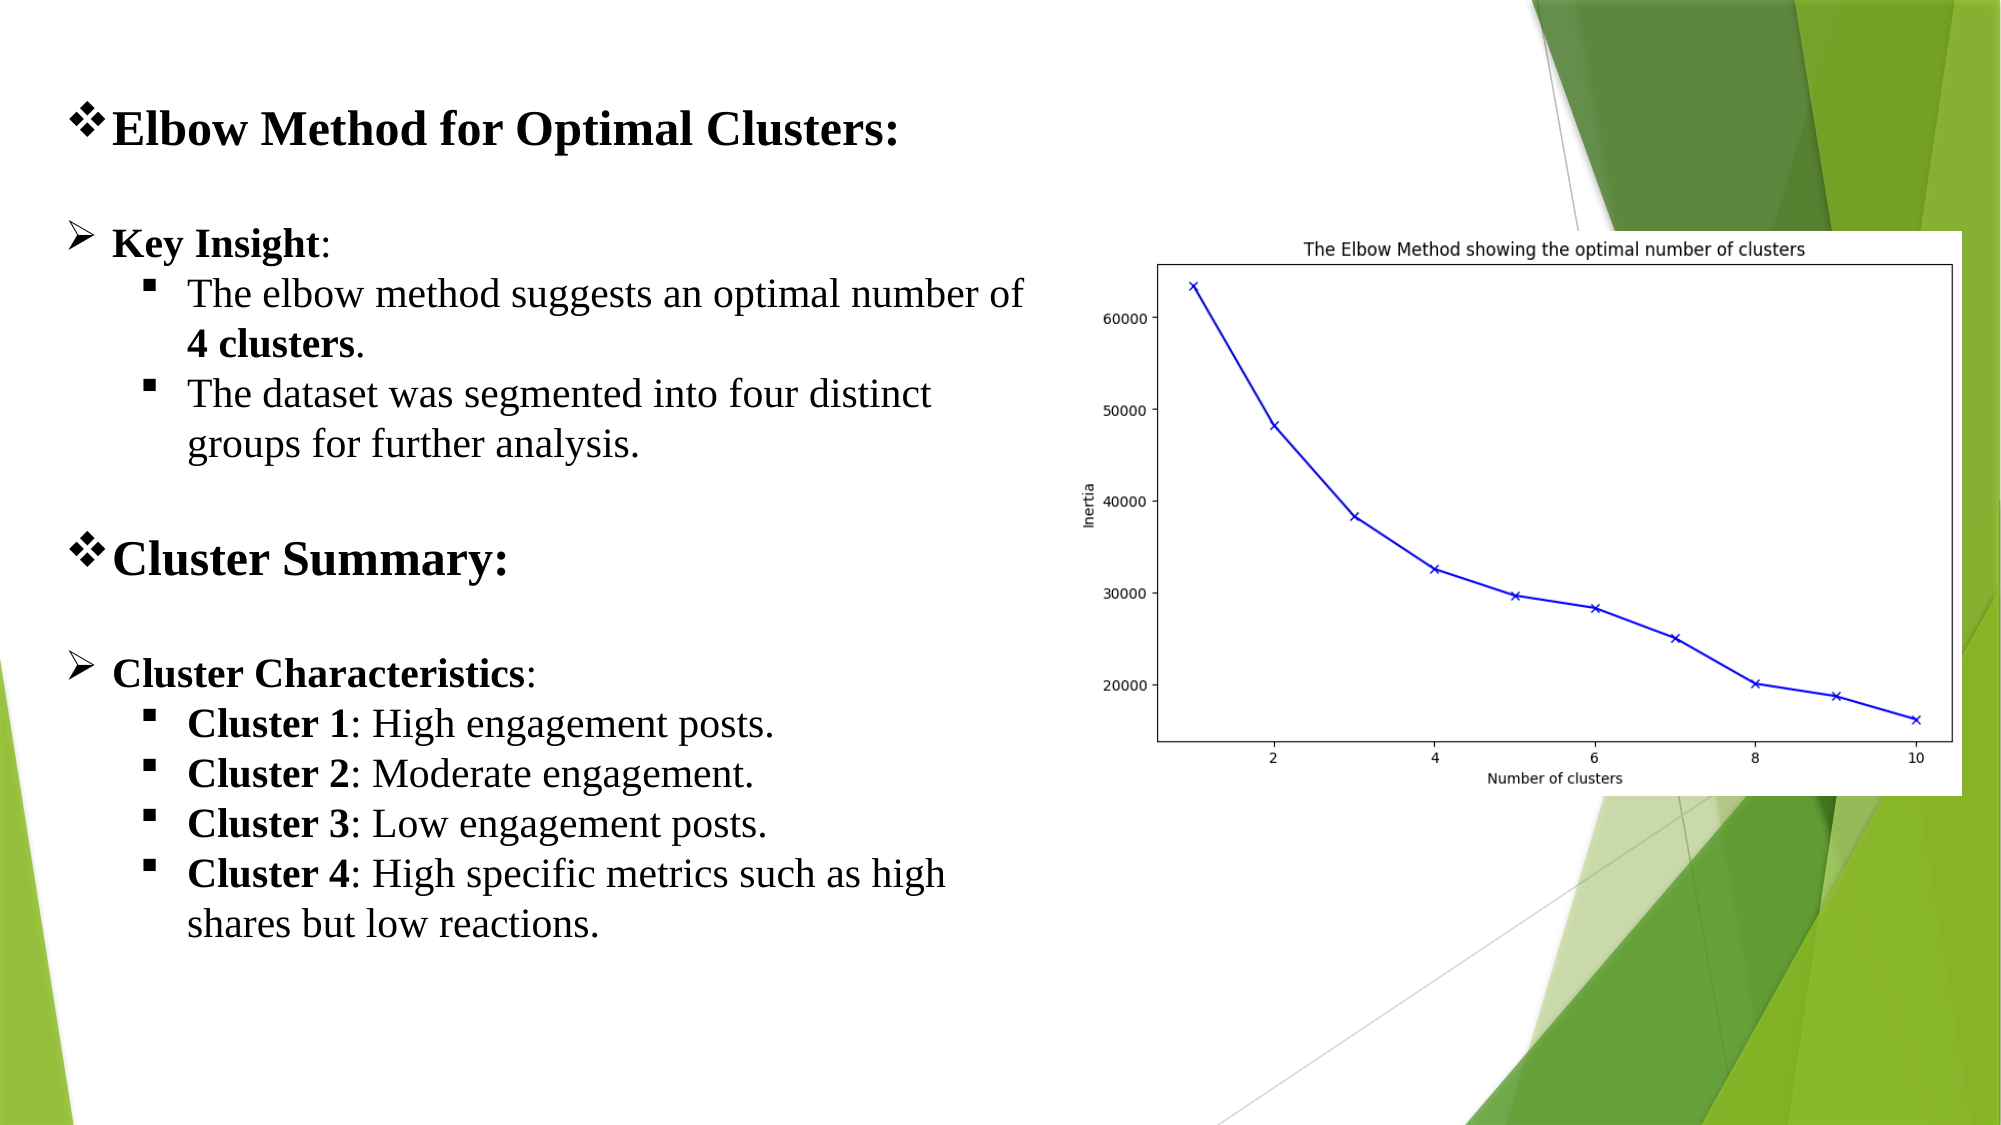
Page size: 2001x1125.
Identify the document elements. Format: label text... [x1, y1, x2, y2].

text_box Elbow Method for Optimal Clusters: Key Insight: The elbow method suggests an optimal number of 4 clusters. The dataset was segmented into four distinct groups for further analysis. Cluster Summary: Cluster Characteristics: Cluster 1: High engagement posts. Cluster 2: Moderate engagement. Cluster 3: Low engagement posts. Cluster 4: High specific metrics such as high shares but low reactions. [50, 88, 1052, 999]
picture [1072, 230, 1962, 796]
